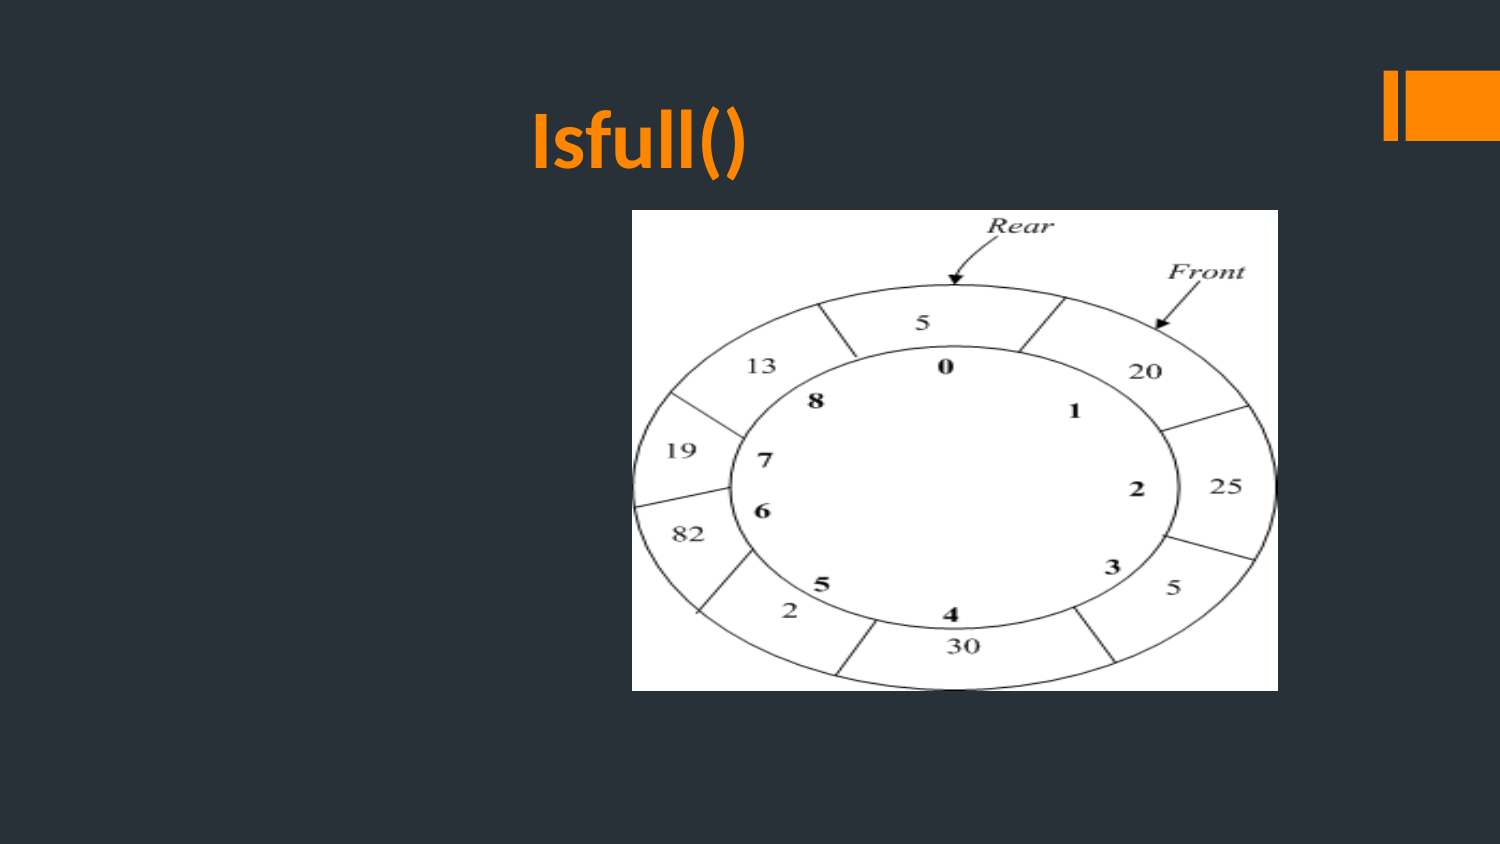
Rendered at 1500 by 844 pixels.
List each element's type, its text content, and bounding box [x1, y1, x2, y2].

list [632, 210, 1278, 691]
title Isfull() [515, 46, 1450, 293]
